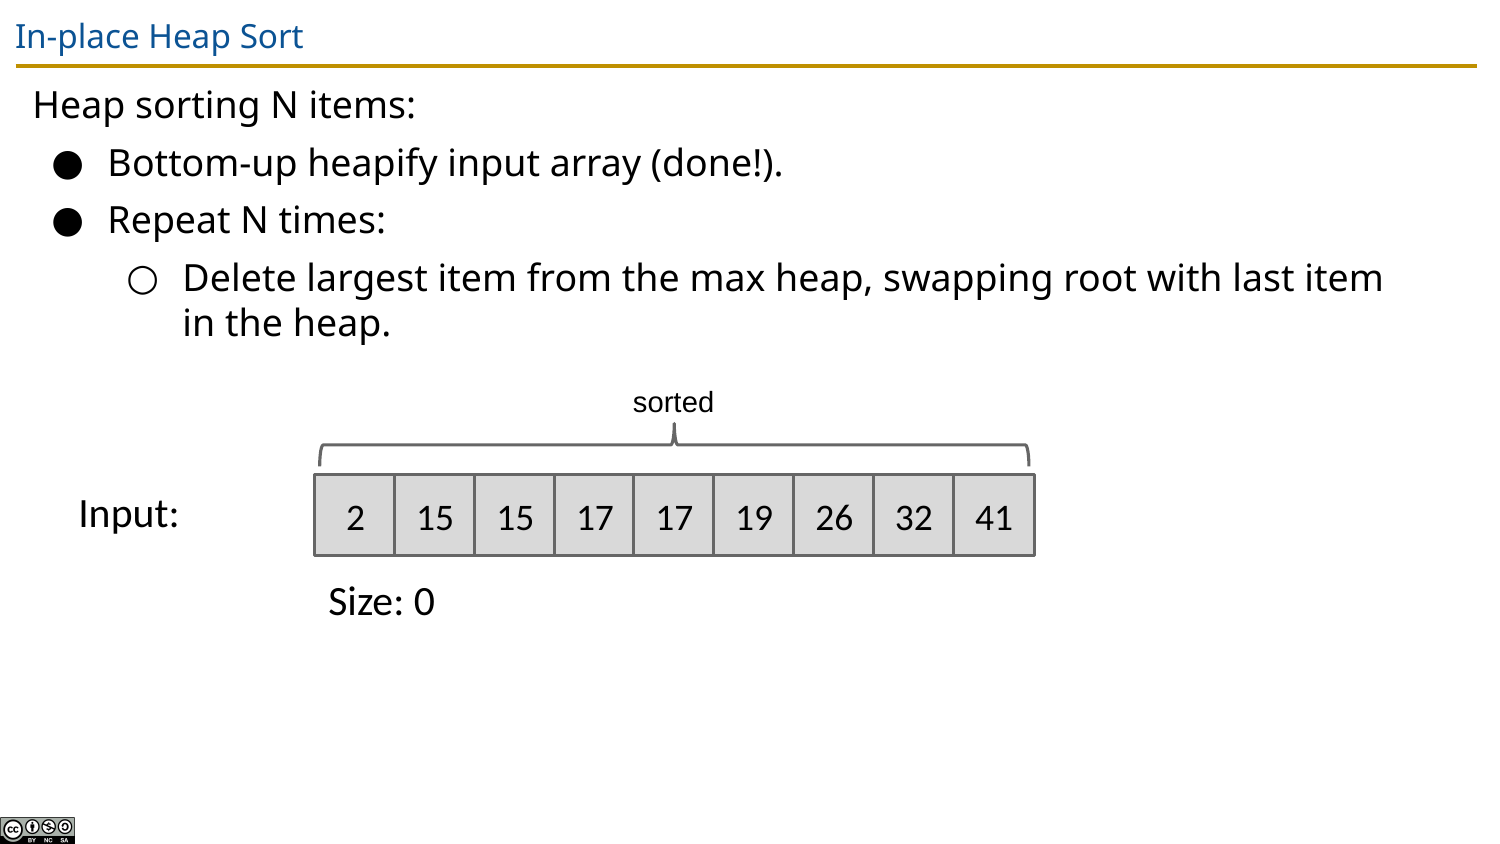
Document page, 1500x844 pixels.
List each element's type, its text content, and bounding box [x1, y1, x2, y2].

text_box 17 [554, 474, 633, 556]
text_box 2 [314, 474, 394, 556]
text_box 19 [713, 474, 793, 556]
text_box Input: [63, 471, 219, 553]
text_box 41 [953, 474, 1035, 556]
list Heap sorting N items: Bottom-up heapify input array (done!). Repeat N times: Delete largest item from the max heap, swapping root with last item in the heap. [17, 65, 1416, 627]
text_box 26 [793, 474, 873, 556]
text_box [319, 423, 1029, 467]
text_box 17 [633, 474, 713, 556]
text_box 15 [394, 474, 474, 556]
text_box 32 [873, 474, 953, 556]
text_box 15 [474, 474, 554, 556]
title In-place Heap Sort [0, 0, 1398, 65]
text_box sorted [618, 368, 758, 424]
picture [0, 817, 75, 844]
text_box Size: 0 [313, 558, 469, 640]
